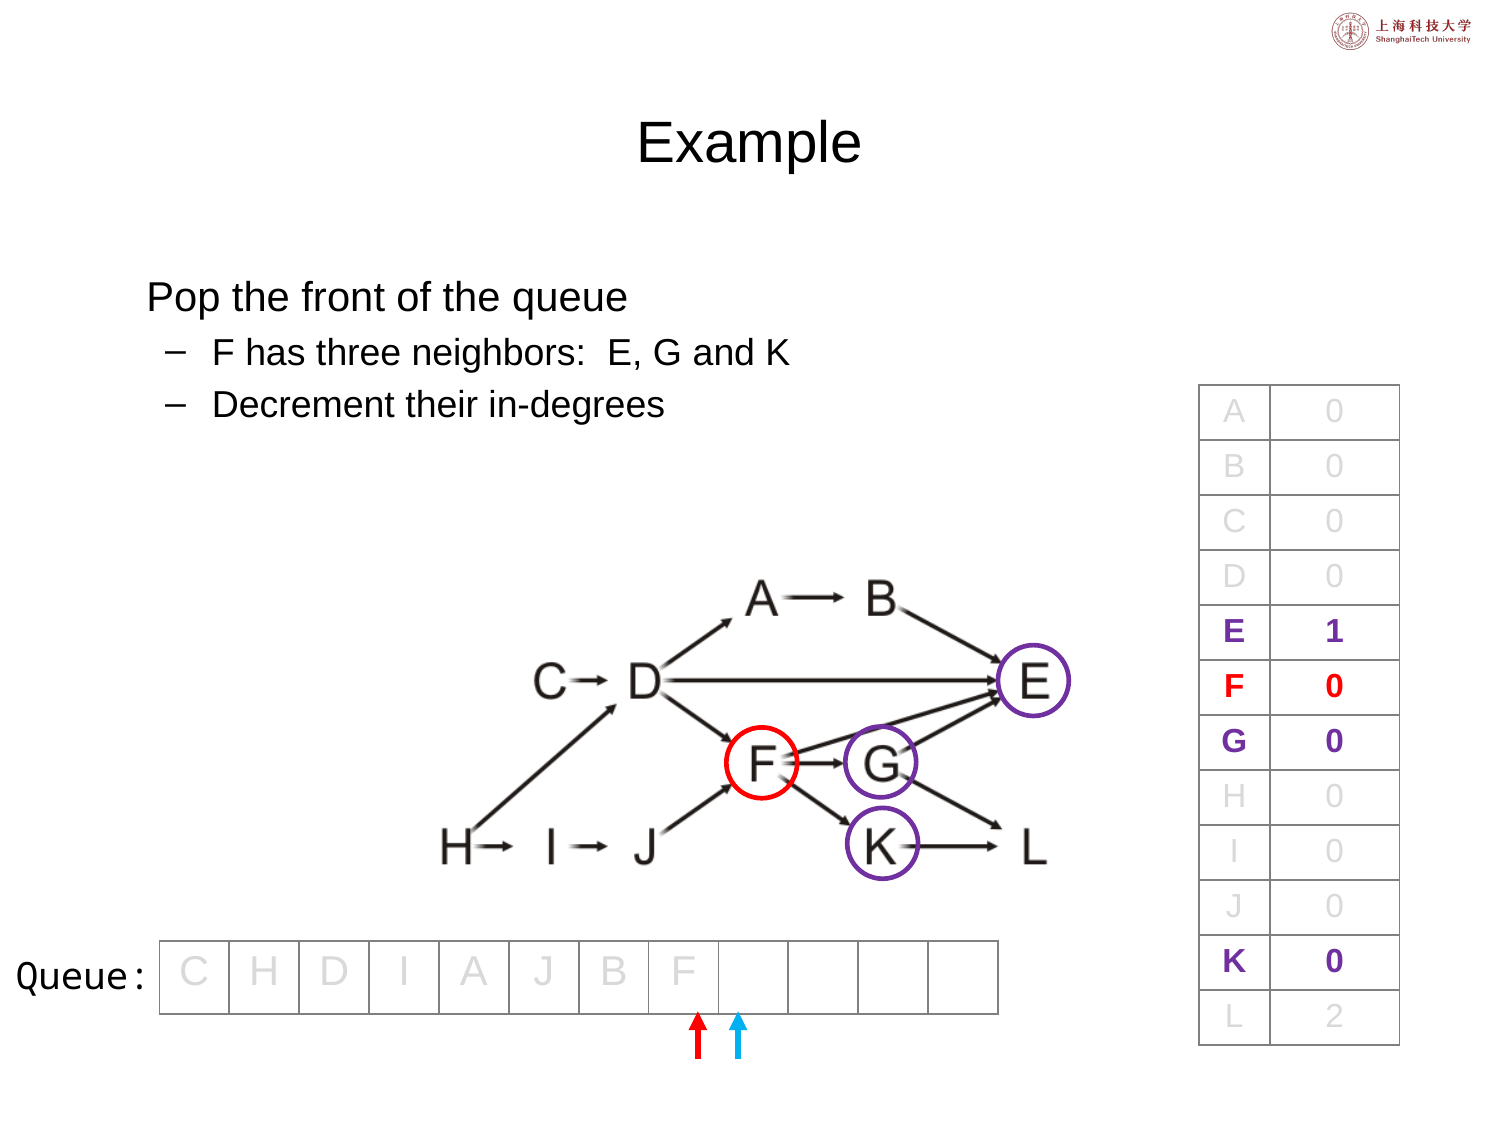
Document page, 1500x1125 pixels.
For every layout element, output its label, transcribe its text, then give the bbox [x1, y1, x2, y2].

table_cell 0 [1271, 826, 1399, 879]
table_header I [370, 942, 438, 1013]
table_header C [160, 942, 228, 1013]
table_cell 0 [1271, 551, 1399, 604]
table_header A [1200, 386, 1269, 439]
table_cell 0 [1271, 496, 1399, 549]
table_cell 0 [1271, 771, 1399, 824]
table_cell G [1200, 716, 1269, 769]
table_header H [230, 942, 298, 1013]
table_cell H [1200, 771, 1269, 824]
table_cell 2 [1271, 991, 1399, 1044]
table_cell B [1200, 441, 1269, 494]
picture [418, 562, 1081, 882]
table_header [859, 942, 927, 1013]
table_header D [300, 942, 368, 1013]
table_header B [580, 942, 648, 1013]
table_header [719, 942, 787, 1013]
list Pop the front of the queue F has three neighbors: E, G and K Decrement their in-degrees [74, 262, 1426, 1006]
table_cell J [1200, 881, 1269, 934]
table_cell K [1200, 936, 1269, 989]
table_cell 0 [1271, 716, 1399, 769]
table_cell 0 [1271, 661, 1399, 714]
table_header [789, 942, 857, 1013]
table_cell 0 [1271, 936, 1399, 989]
table_header J [510, 942, 578, 1013]
table_cell 1 [1271, 606, 1399, 659]
table_cell F [1200, 661, 1269, 714]
table_header A [440, 942, 508, 1013]
table_cell I [1200, 826, 1269, 879]
table_cell C [1200, 496, 1269, 549]
text_box Queue: [1, 944, 166, 1005]
title Example [74, 44, 1426, 233]
table_header [929, 942, 997, 1013]
table_header 0 [1271, 386, 1399, 439]
table_cell D [1200, 551, 1269, 604]
table_header F [649, 942, 718, 1013]
table_cell E [1200, 606, 1269, 659]
table_cell L [1200, 991, 1269, 1044]
picture [1327, 0, 1478, 109]
table_cell 0 [1271, 881, 1399, 934]
table_cell 0 [1271, 441, 1399, 494]
